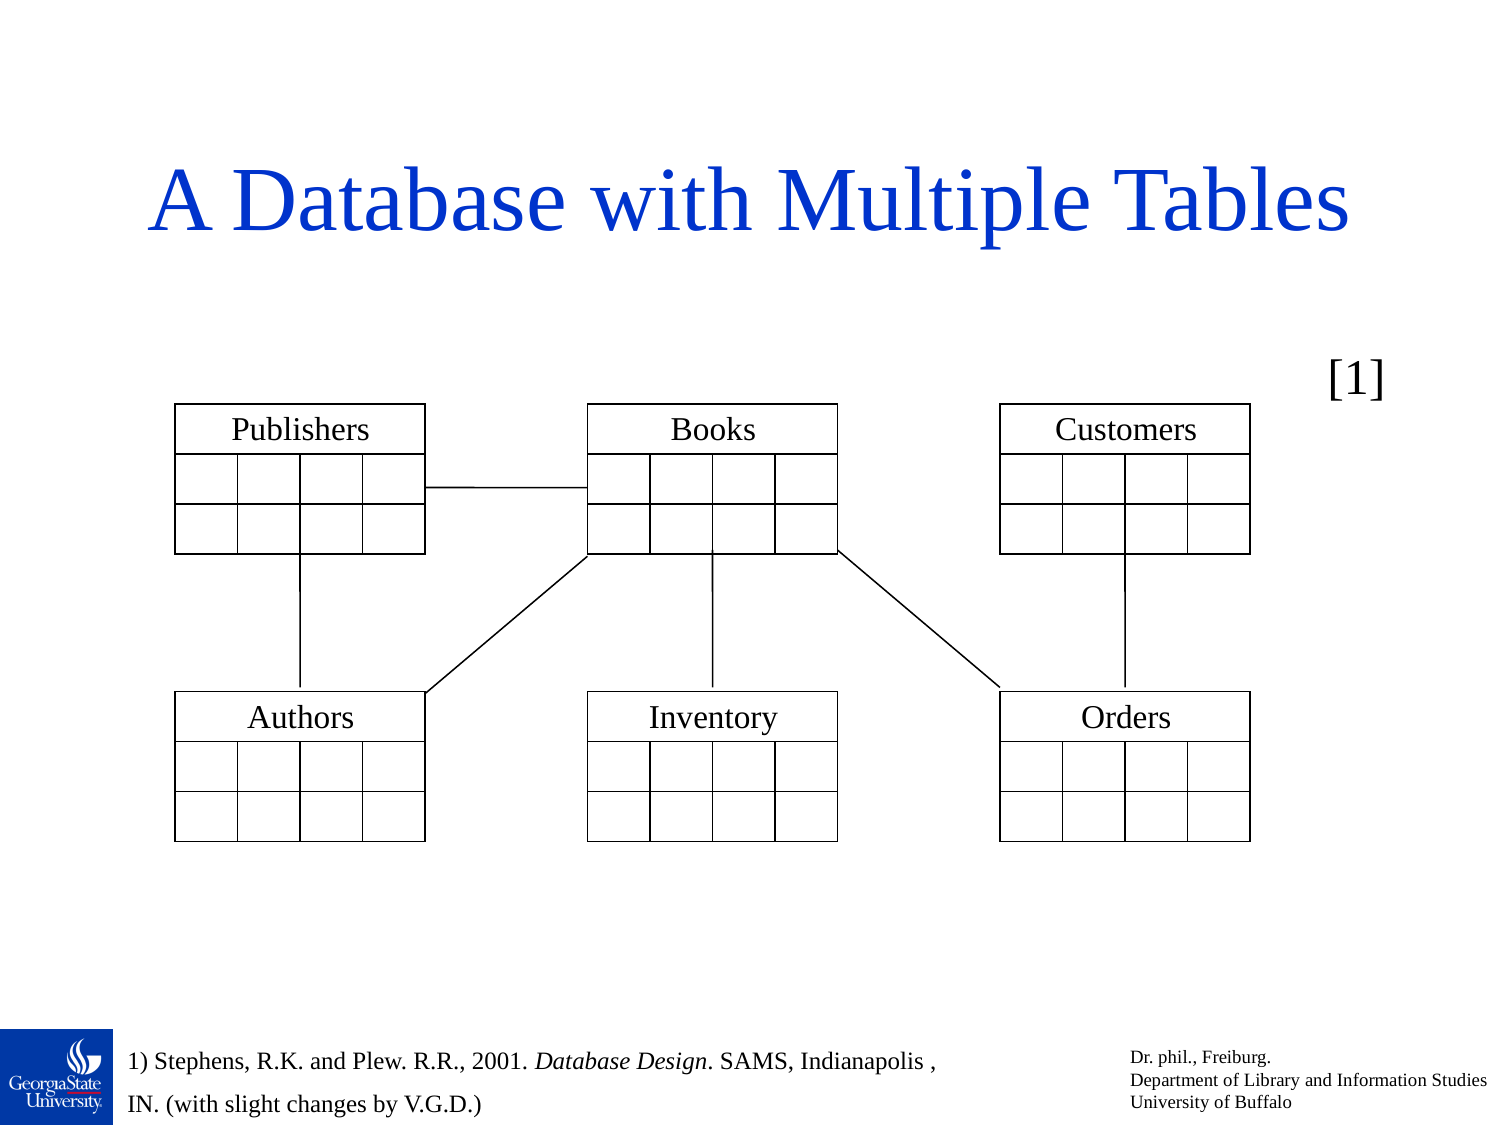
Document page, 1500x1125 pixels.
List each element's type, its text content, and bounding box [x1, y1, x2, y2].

picture [0, 1029, 113, 1125]
text_box [1] [1312, 337, 1401, 413]
title A Database with Multiple Tables [112, 99, 1388, 288]
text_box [174, 399, 1250, 842]
text_box 1) Stephens, R.K. and Plew. R.R., 2001. Database Design. SAMS, Indianapolis , IN. (with slight changes by V.G.D.) [112, 1037, 1387, 1100]
